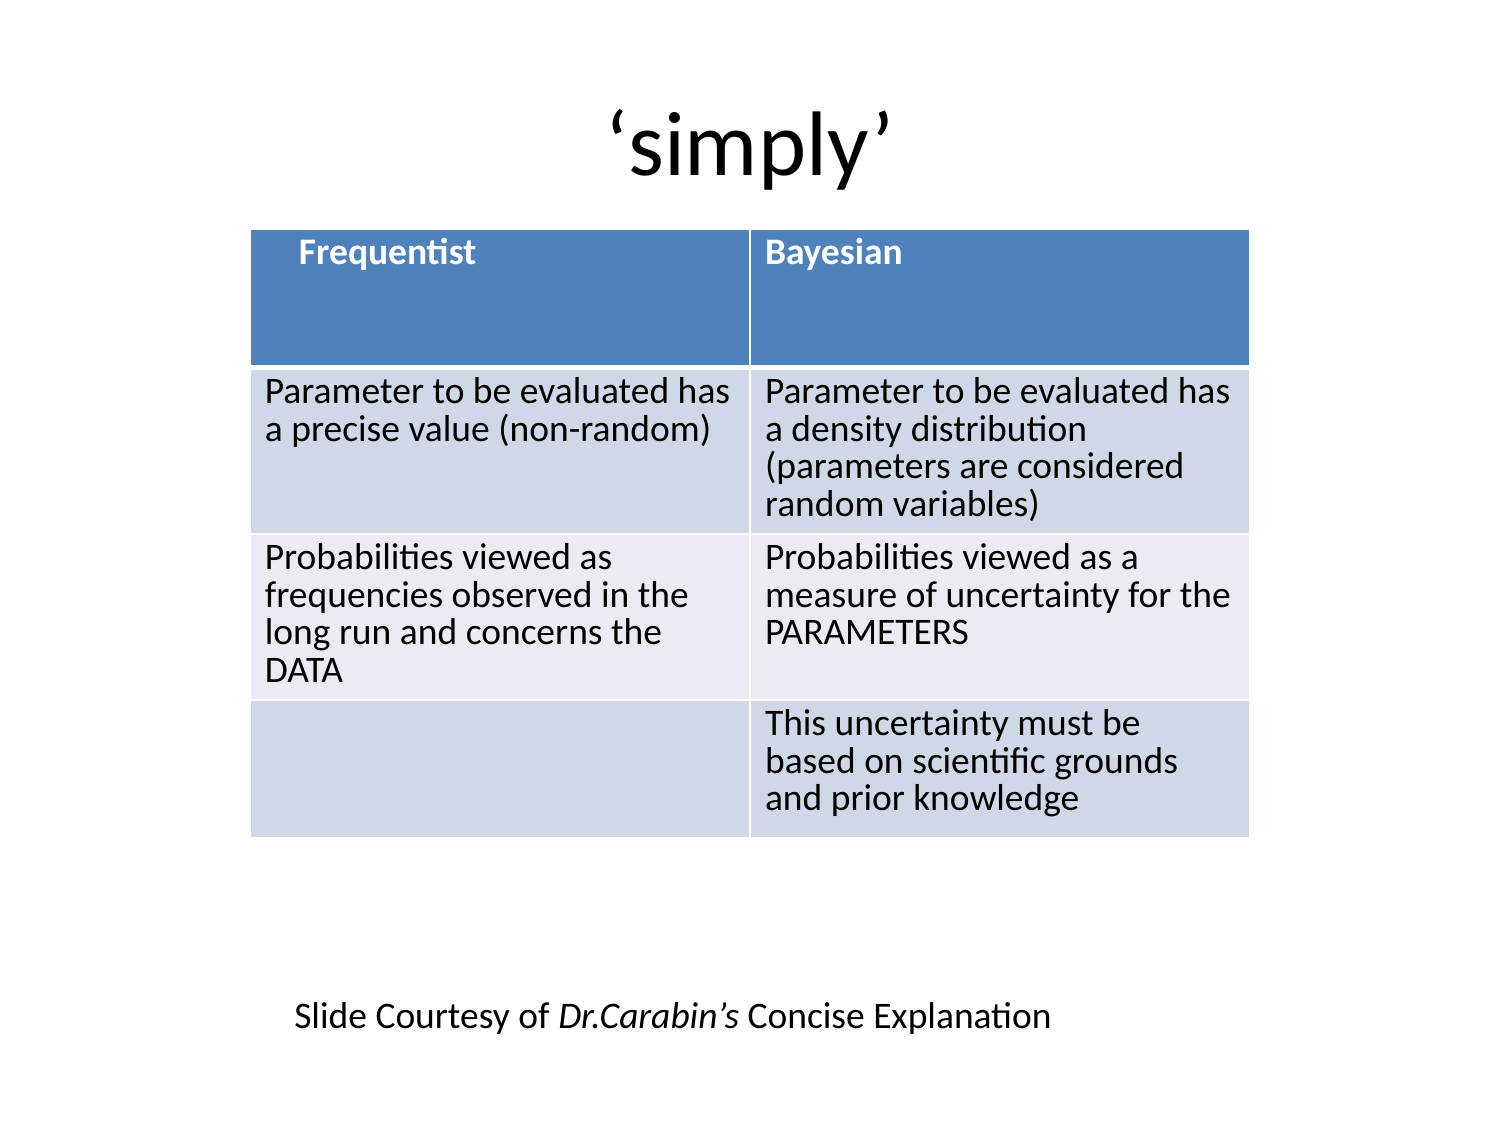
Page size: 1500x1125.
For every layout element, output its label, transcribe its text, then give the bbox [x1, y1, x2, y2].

table_header Frequentist [251, 230, 749, 365]
table_cell [251, 701, 749, 837]
text_box Slide Courtesy of Dr.Carabin’s Concise Explanation [279, 983, 1068, 1044]
table_cell Parameter to be evaluated has a density distribution (parameters are considered random variables) [751, 370, 1249, 533]
table_cell Probabilities viewed as a measure of uncertainty for the PARAMETERS [751, 535, 1249, 699]
table_cell Probabilities viewed as frequencies observed in the long run and concerns the DATA [251, 535, 749, 699]
table_cell This uncertainty must be based on scientific grounds and prior knowledge [751, 701, 1249, 837]
table_cell Parameter to be evaluated has a precise value (non-random) [251, 370, 749, 533]
title ‘simply’ [75, 45, 1425, 233]
table_header Bayesian [751, 230, 1249, 365]
